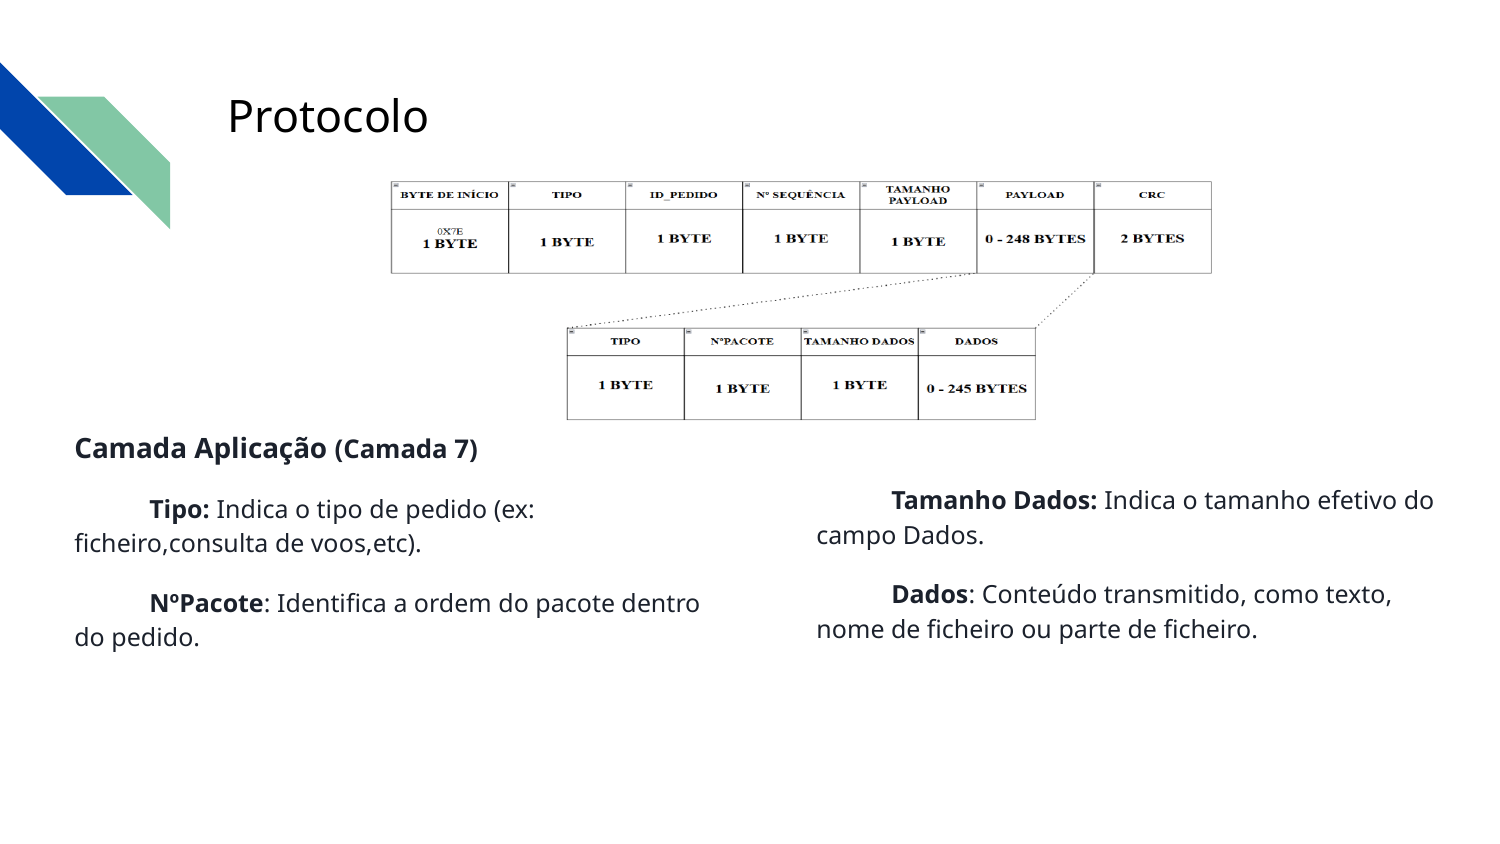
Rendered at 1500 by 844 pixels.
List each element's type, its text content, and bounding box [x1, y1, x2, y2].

picture [382, 174, 1215, 423]
list Tamanho Dados: Indica o tamanho efetivo do campo Dados. Dados: Conteúdo transmitido, como texto, nome de ficheiro ou parte de ficheiro. [801, 410, 1468, 805]
title Protocolo [212, 64, 1368, 160]
list Camada Aplicação (Camada 7) Tipo: Indica o tipo de pedido (ex: ficheiro,consulta de voos,etc). NºPacote: Identifica a ordem do pacote dentro do pedido. [59, 410, 742, 805]
